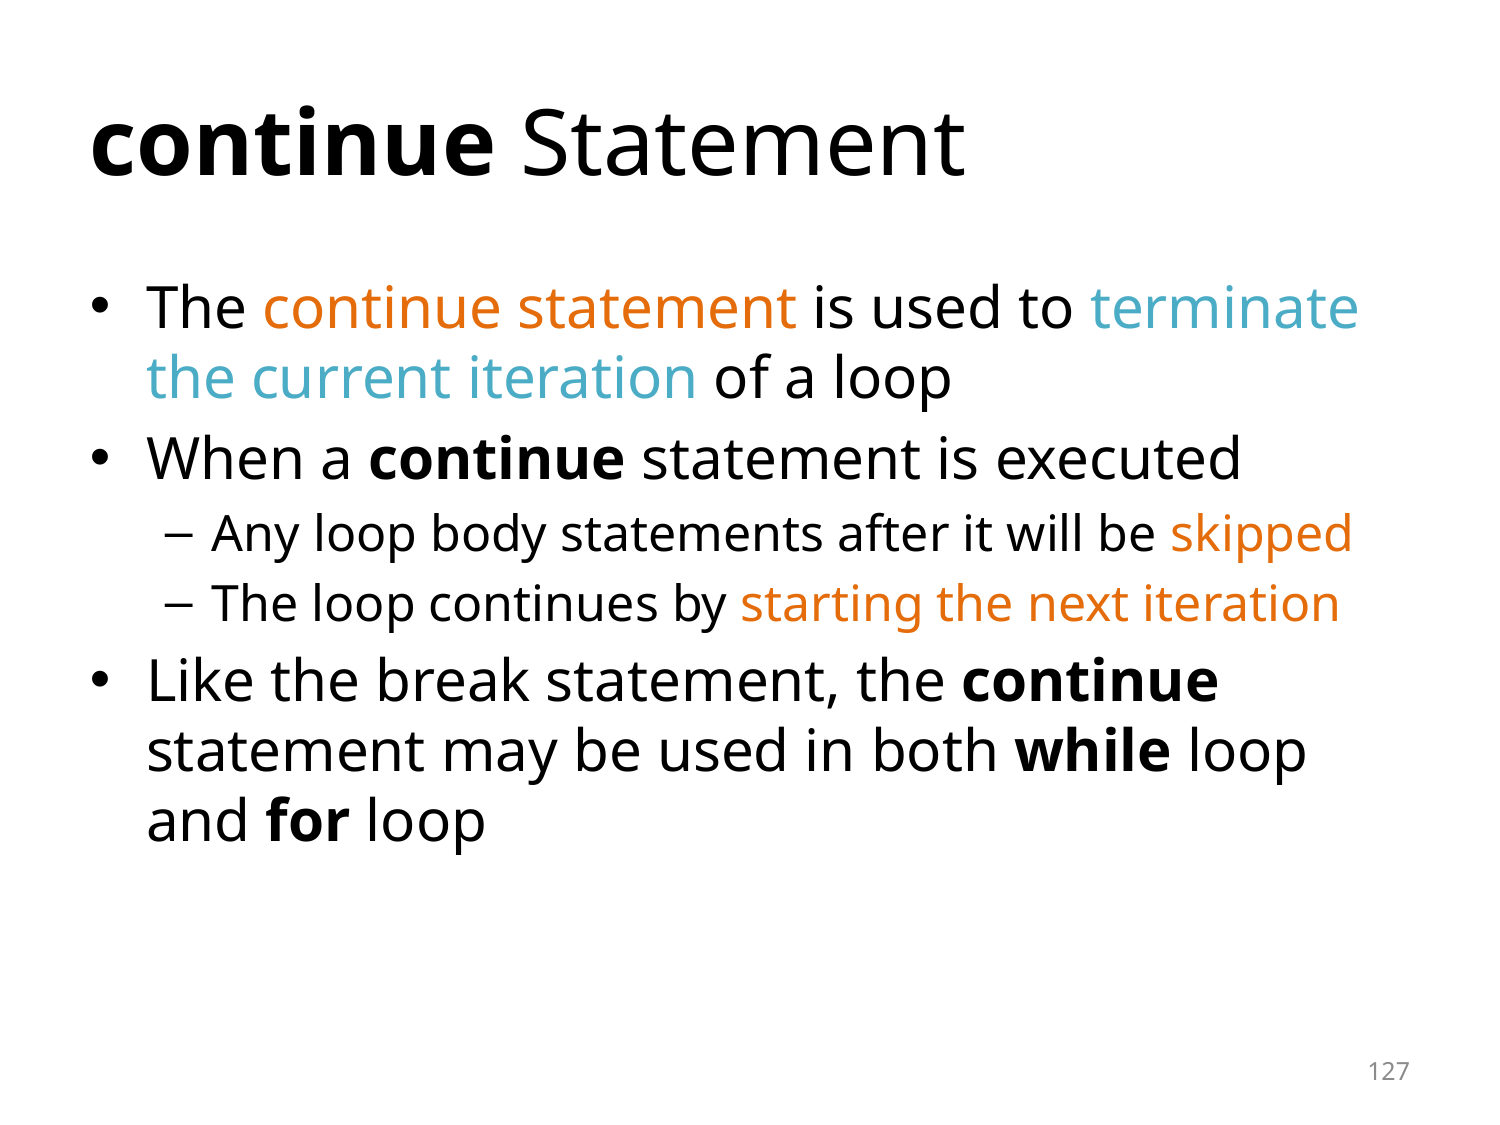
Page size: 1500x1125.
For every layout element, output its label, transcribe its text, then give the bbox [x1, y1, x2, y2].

text_box The continue statement is used to terminate the current iteration of a loop When a continue statement is executed Any loop body statements after it will be skipped The loop continues by starting the next iteration Like the break statement, the continue statement may be used in both while loop and for loop [74, 262, 1425, 1005]
text_box <number> [1074, 1042, 1425, 1103]
text_box continue Statement [74, 45, 1425, 233]
